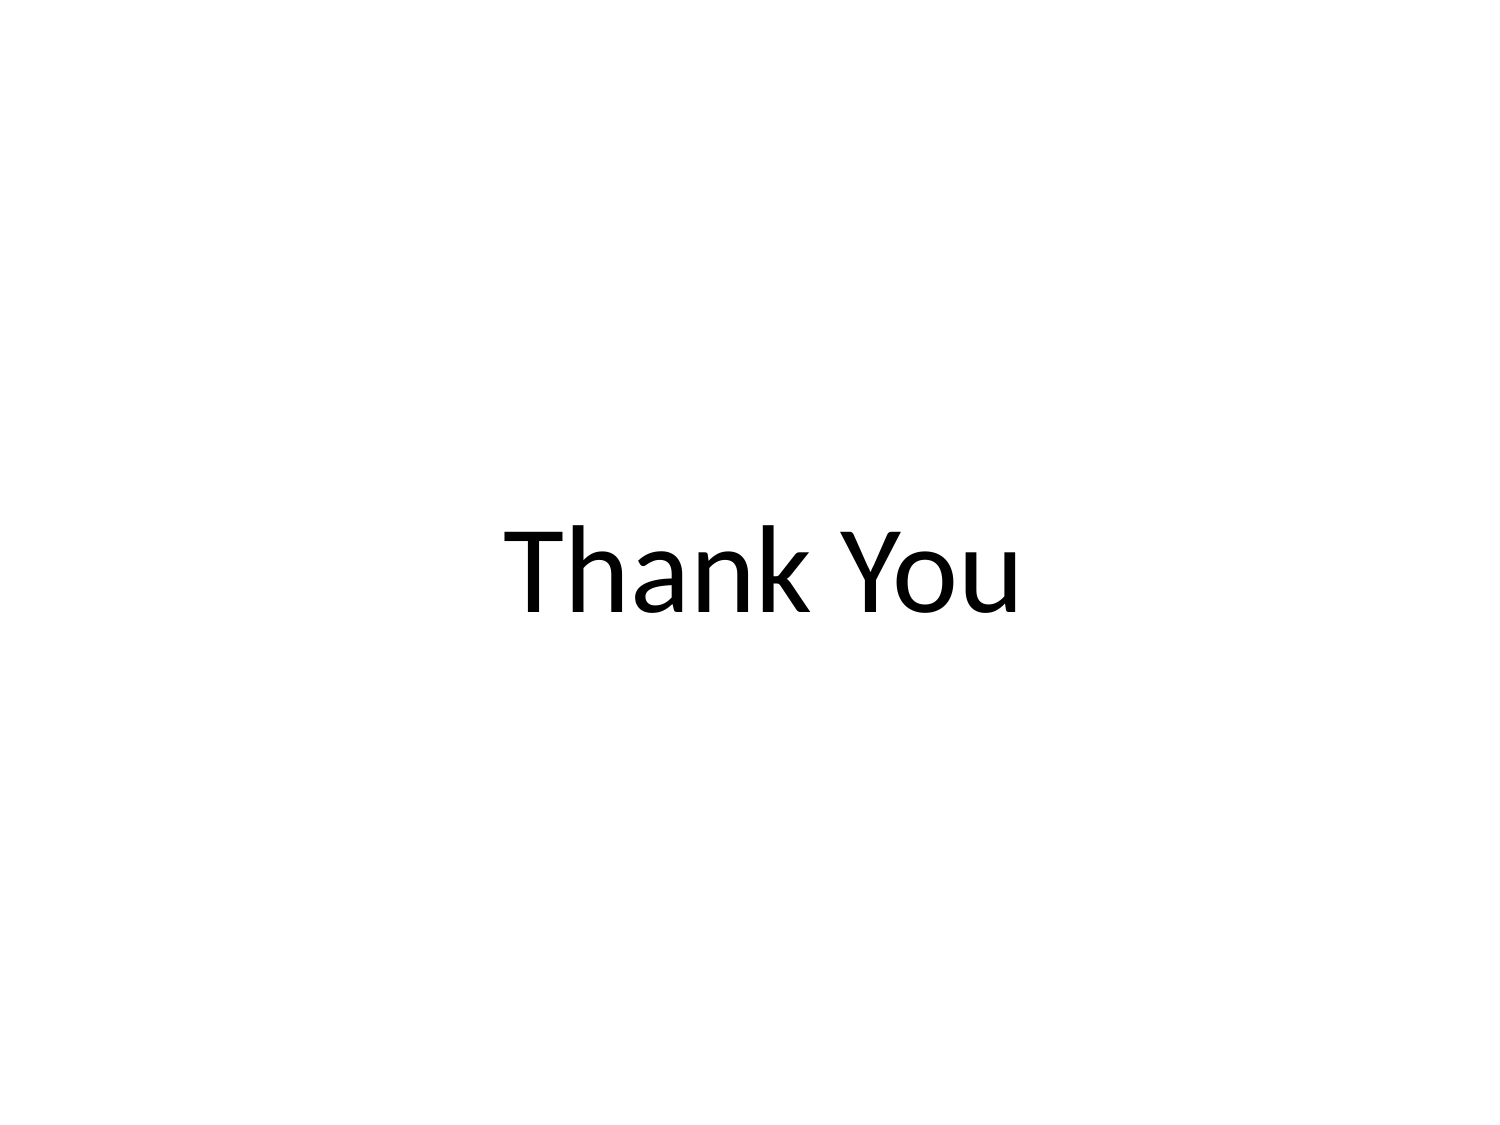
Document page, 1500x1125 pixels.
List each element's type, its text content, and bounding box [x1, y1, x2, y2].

title Thank You [75, 468, 1425, 657]
